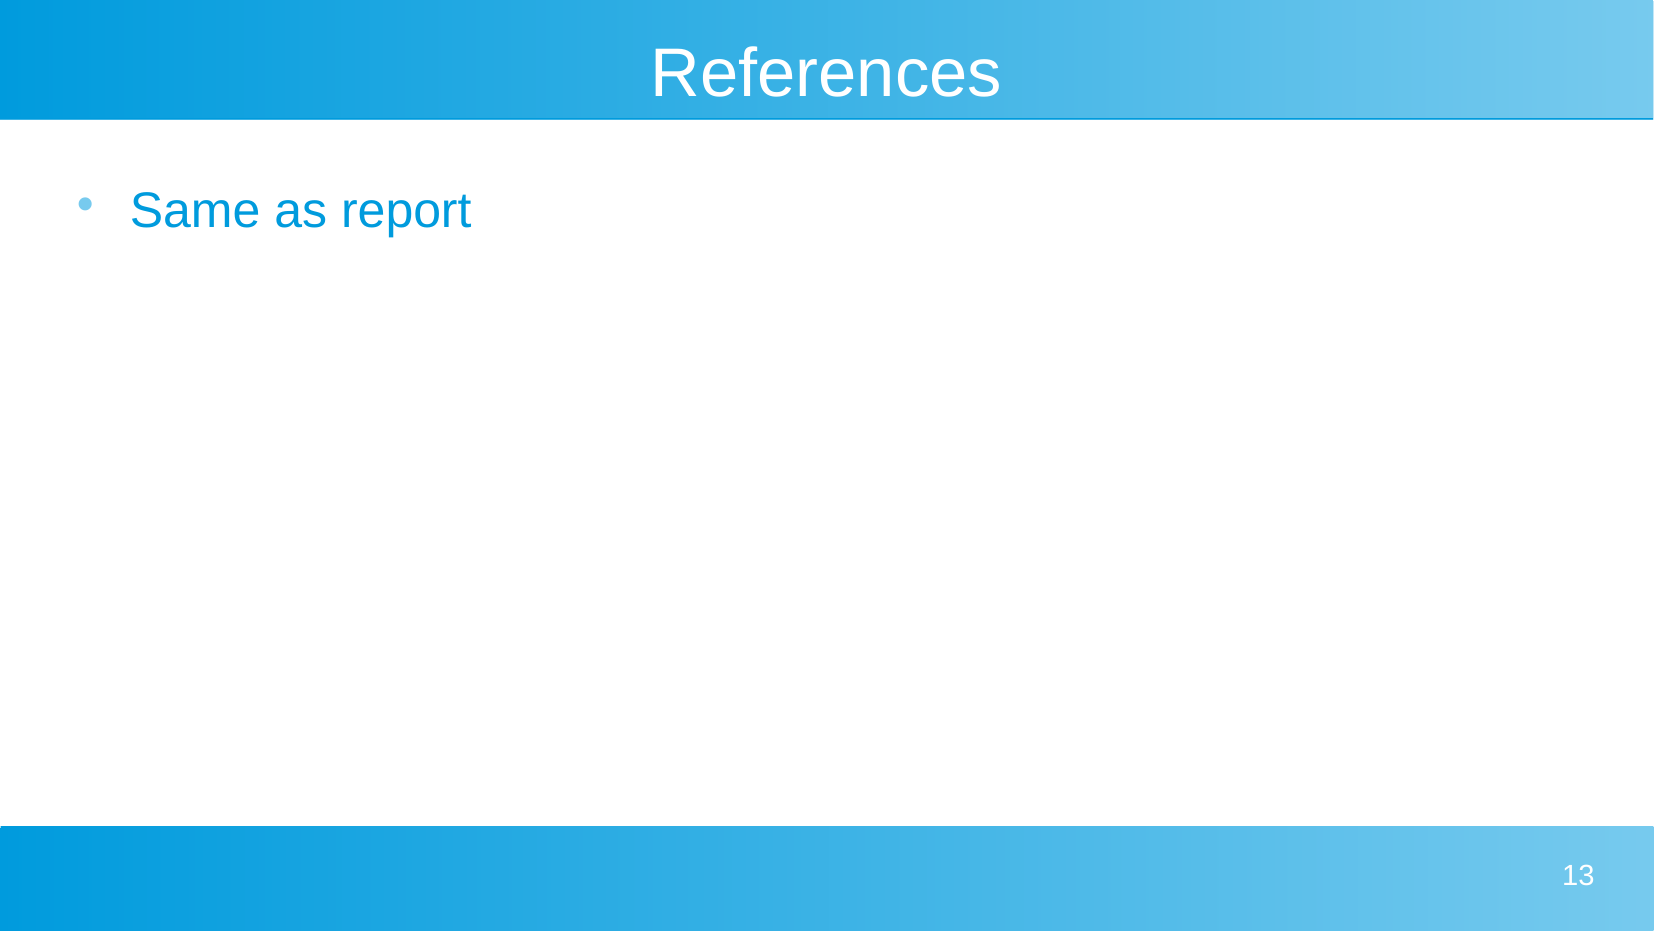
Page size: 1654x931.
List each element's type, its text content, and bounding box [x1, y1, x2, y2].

list Same as report [59, 177, 1595, 768]
title References [59, 29, 1595, 108]
slide_number 13 [1210, 856, 1595, 916]
